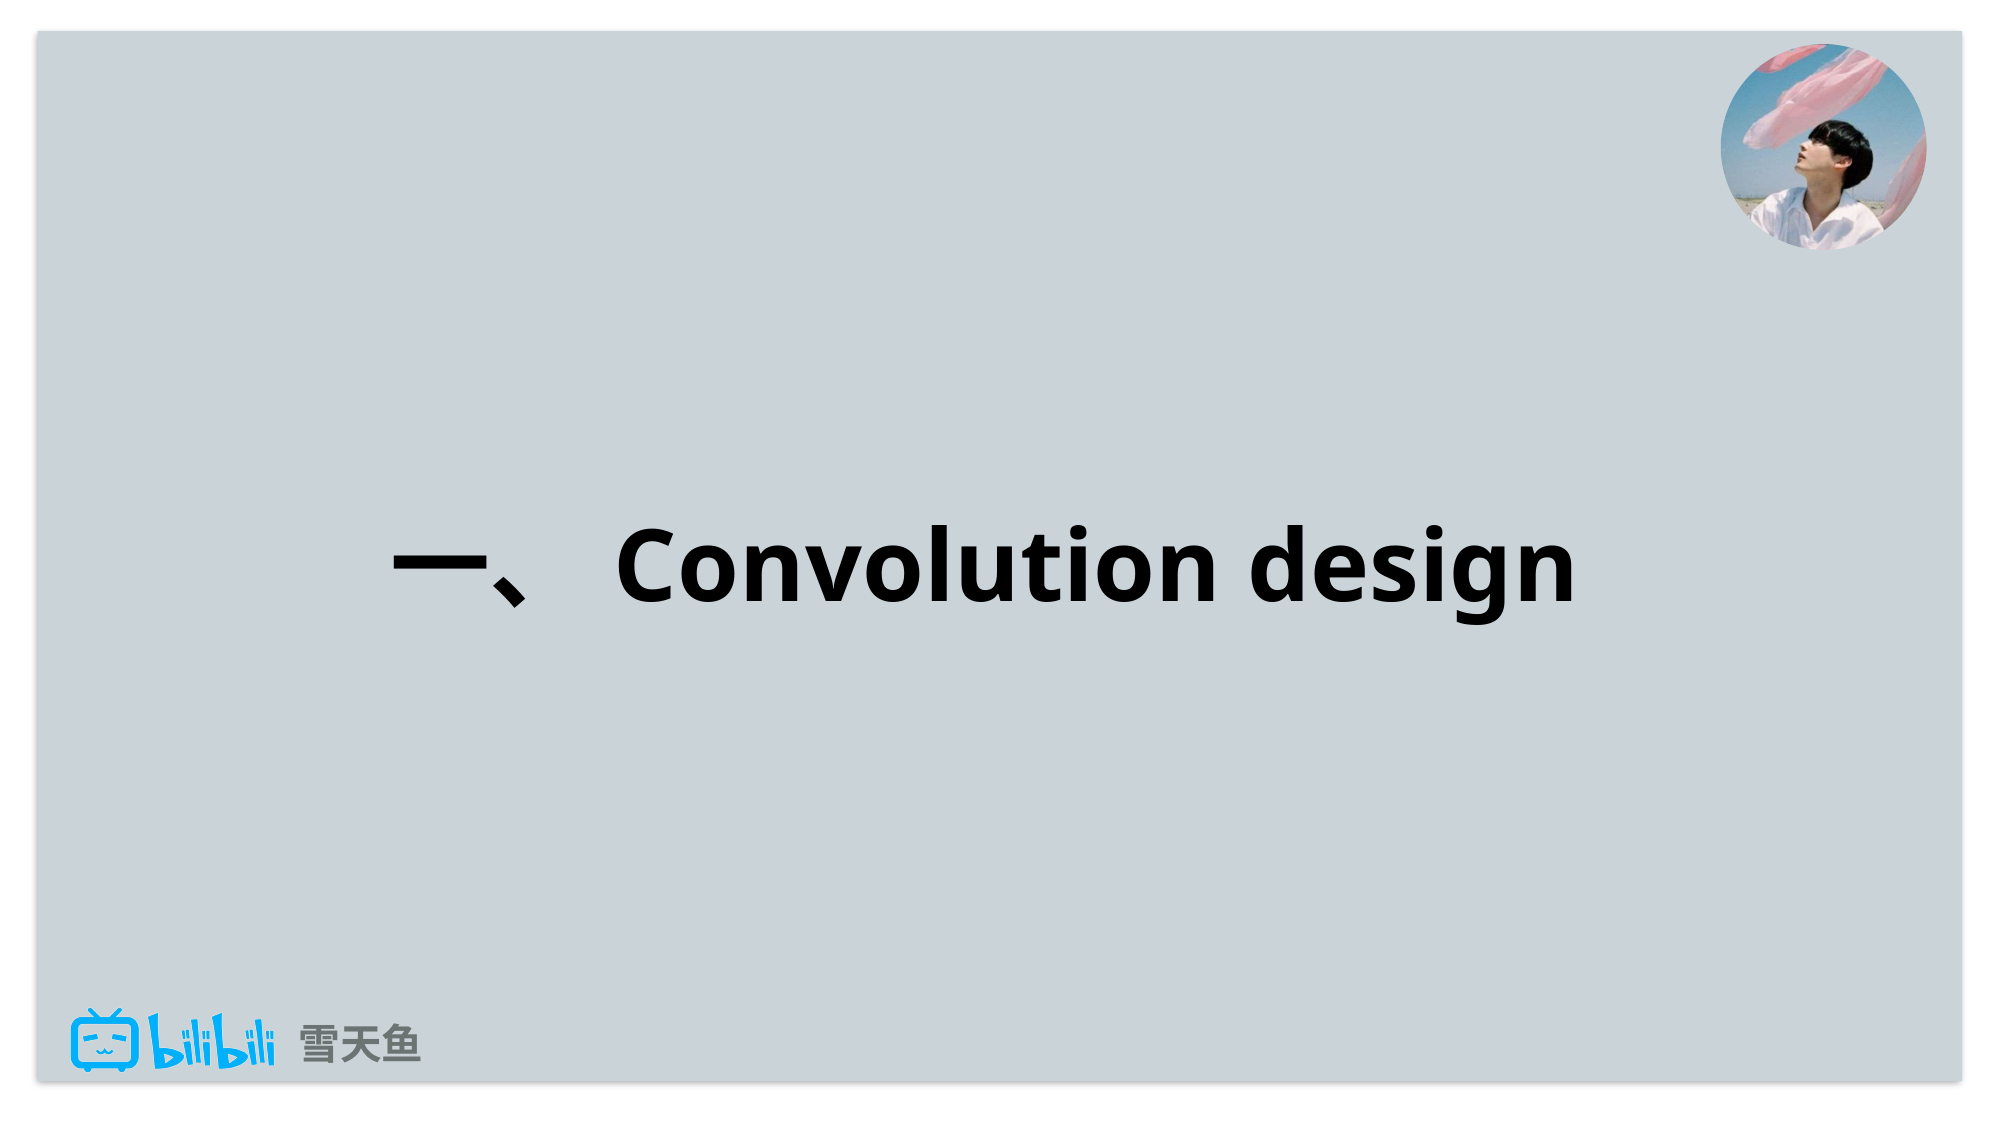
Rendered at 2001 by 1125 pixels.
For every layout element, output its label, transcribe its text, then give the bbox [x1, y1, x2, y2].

picture [64, 1004, 284, 1077]
picture [1720, 44, 1927, 250]
text_box 一、Convolution design [375, 494, 1595, 629]
